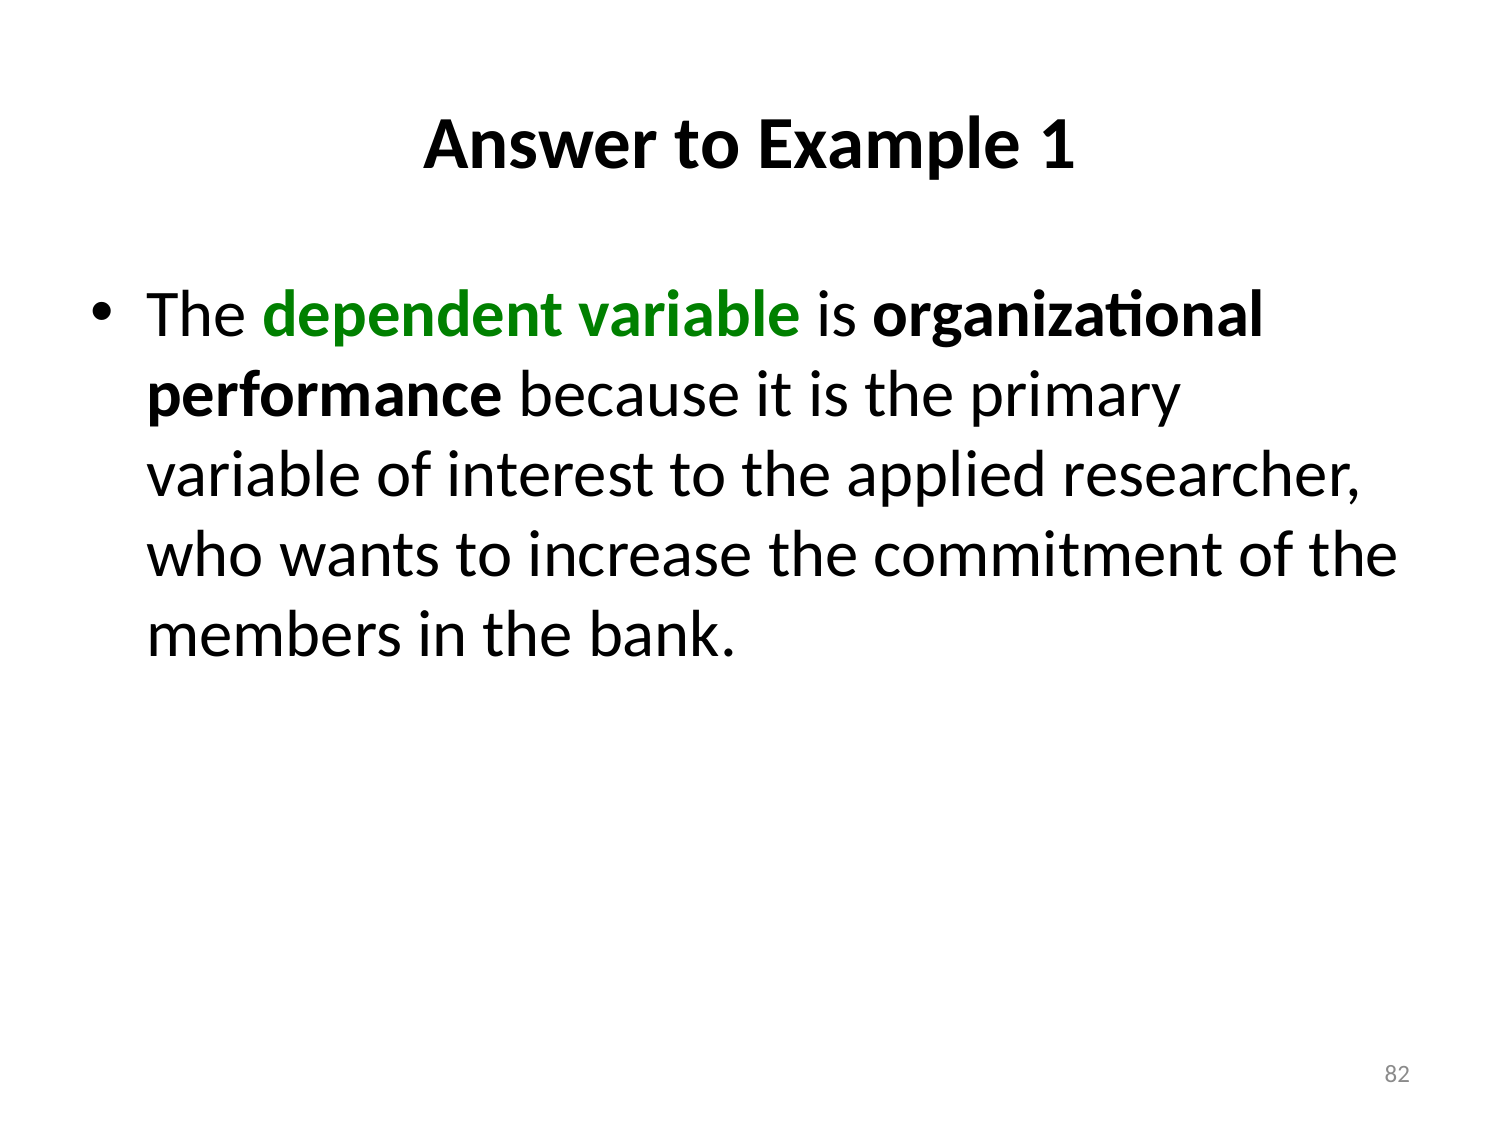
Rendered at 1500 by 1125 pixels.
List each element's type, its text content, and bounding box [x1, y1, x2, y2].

list The dependent variable is organizational performance because it is the primary variable of interest to the applied researcher, who wants to increase the commitment of the members in the bank. [75, 262, 1425, 1005]
title Answer to Example 1 [75, 45, 1425, 233]
slide_number 82 [1074, 1042, 1425, 1103]
